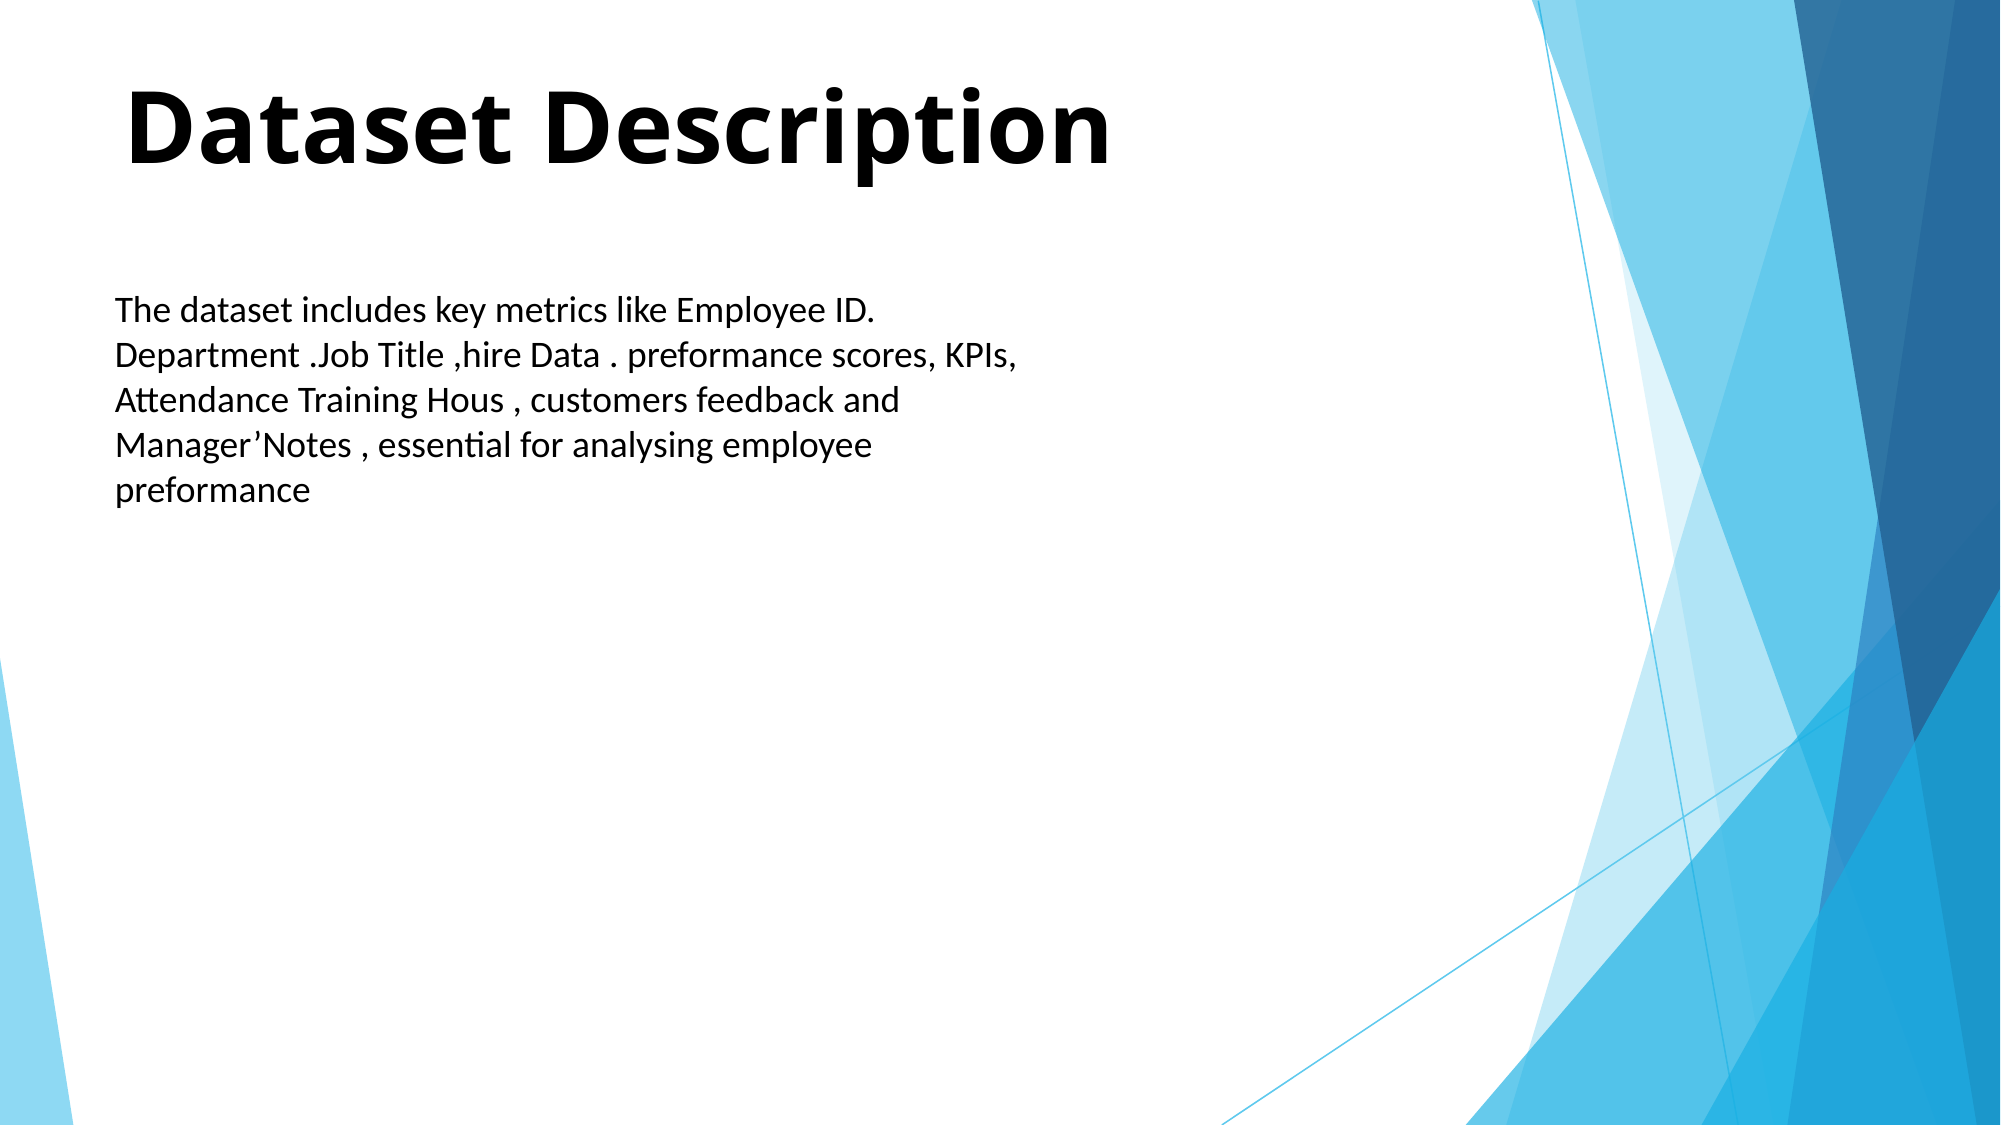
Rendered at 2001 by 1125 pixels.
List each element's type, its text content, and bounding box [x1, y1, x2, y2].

text_box The dataset includes key metrics like Employee ID. Department .Job Title ,hire Data . preformance scores, KPIs, Attendance Training Hous , customers feedback and Manager’Notes , essential for analysing employee preformance [99, 277, 1072, 672]
title Dataset Description [123, 63, 1877, 188]
